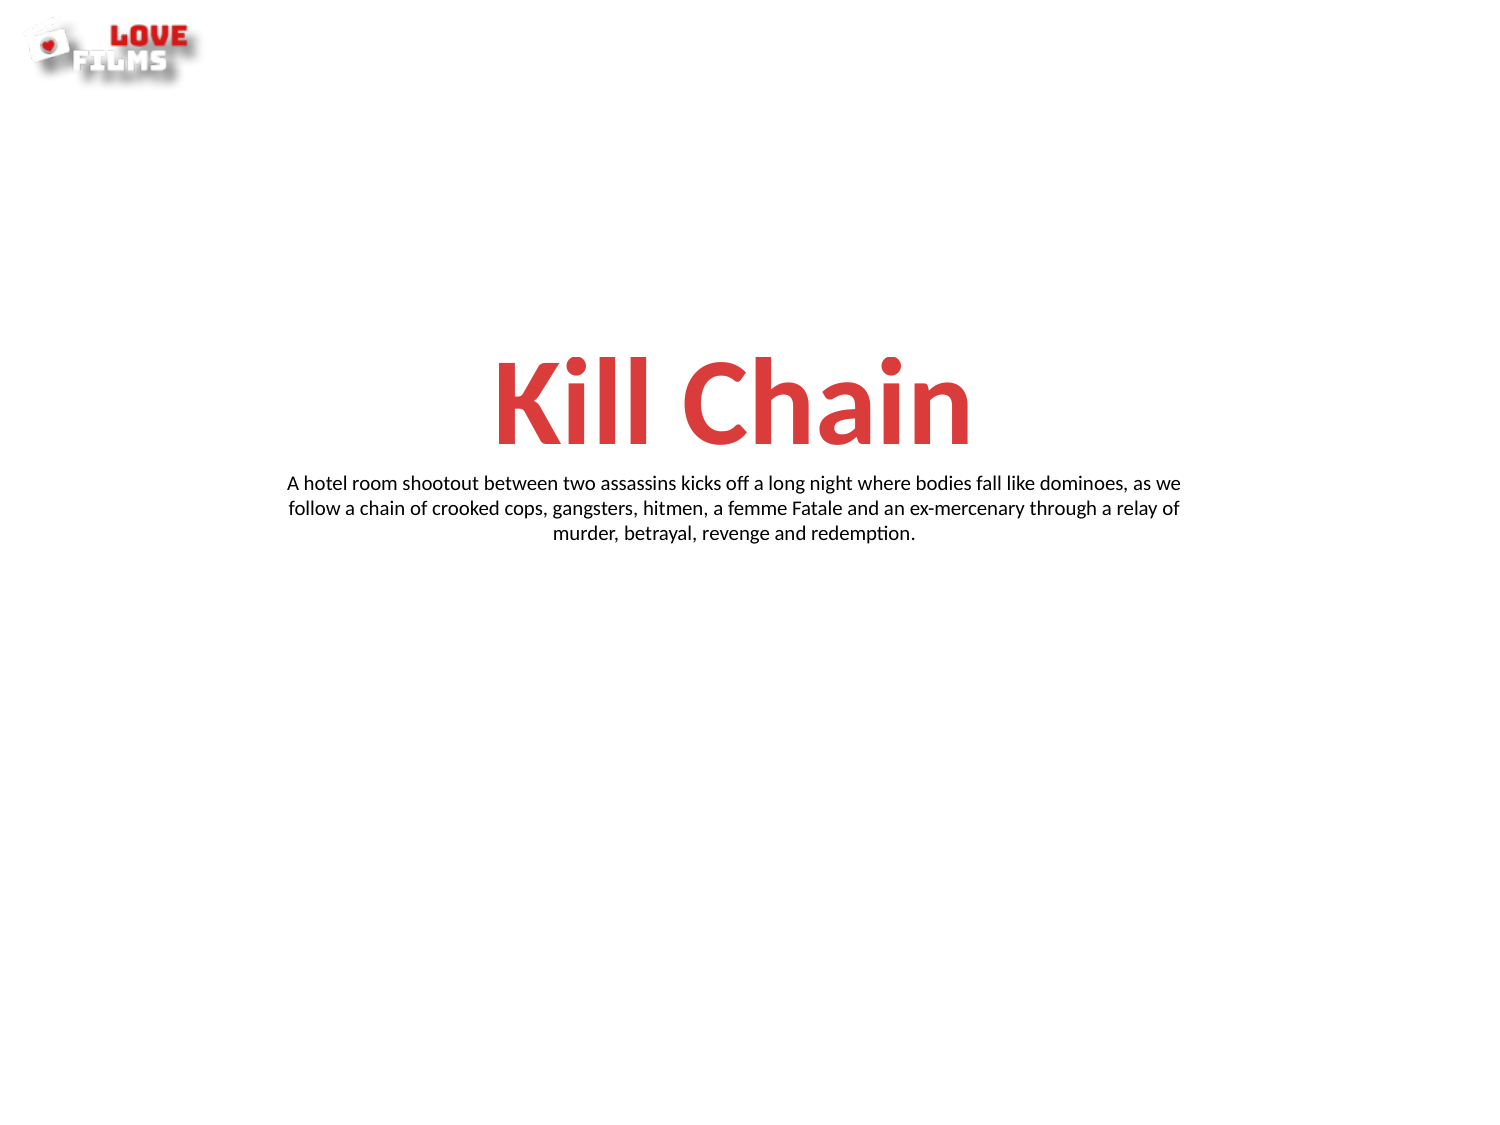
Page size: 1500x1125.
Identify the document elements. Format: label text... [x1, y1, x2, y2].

picture [15, 15, 196, 73]
text_box Kill Chain A hotel room shootout between two assassins kicks off a long night where bodies fall like dominoes, as we follow a chain of crooked cops, gangsters, hitmen, a femme Fatale and an ex-mercenary through a relay of murder, betrayal, revenge and redemption. [265, 312, 1204, 553]
